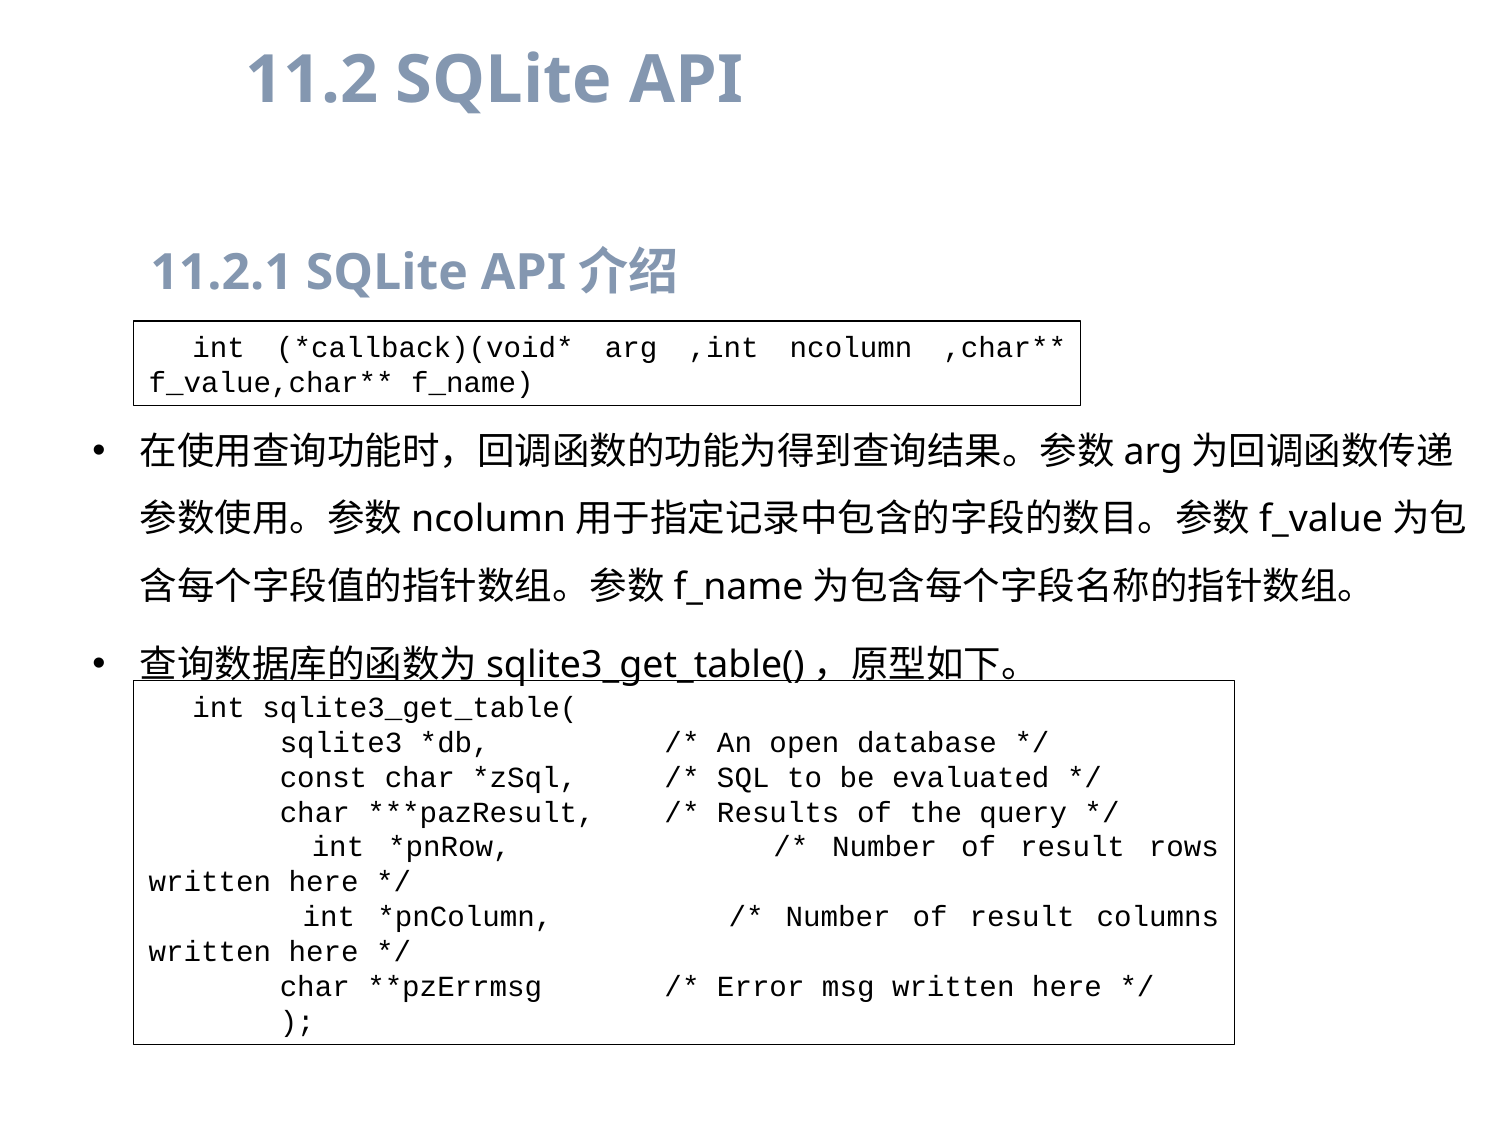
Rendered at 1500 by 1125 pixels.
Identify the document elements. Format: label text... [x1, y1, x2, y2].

text_box int sqlite3_get_table( sqlite3 *db, /* An open database */ const char *zSql, /* SQL to be evaluated */ char ***pazResult, /* Results of the query */ int *pnRow, /* Number of result rows written here */ int *pnColumn, /* Number of result columns written here */ char **pzErrmsg /* Error msg written here */ ); [133, 680, 1235, 1045]
text_box 11.2.1 SQLite API介绍 [135, 231, 975, 307]
text_box int (*callback)(void* arg ,int ncolumn ,char** f_value,char** f_name) [133, 321, 1081, 406]
text_box 在使用查询功能时，回调函数的功能为得到查询结果。参数arg为回调函数传递参数使用。参数ncolumn用于指定记录中包含的字段的数目。参数f_value为包含每个字段值的指针数组。参数f_name为包含每个字段名称的指针数组。 查询数据库的函数为sqlite3_get_table()，原型如下。 [2, 397, 1500, 693]
text_box 11.2 SQLite API [230, 29, 1069, 122]
